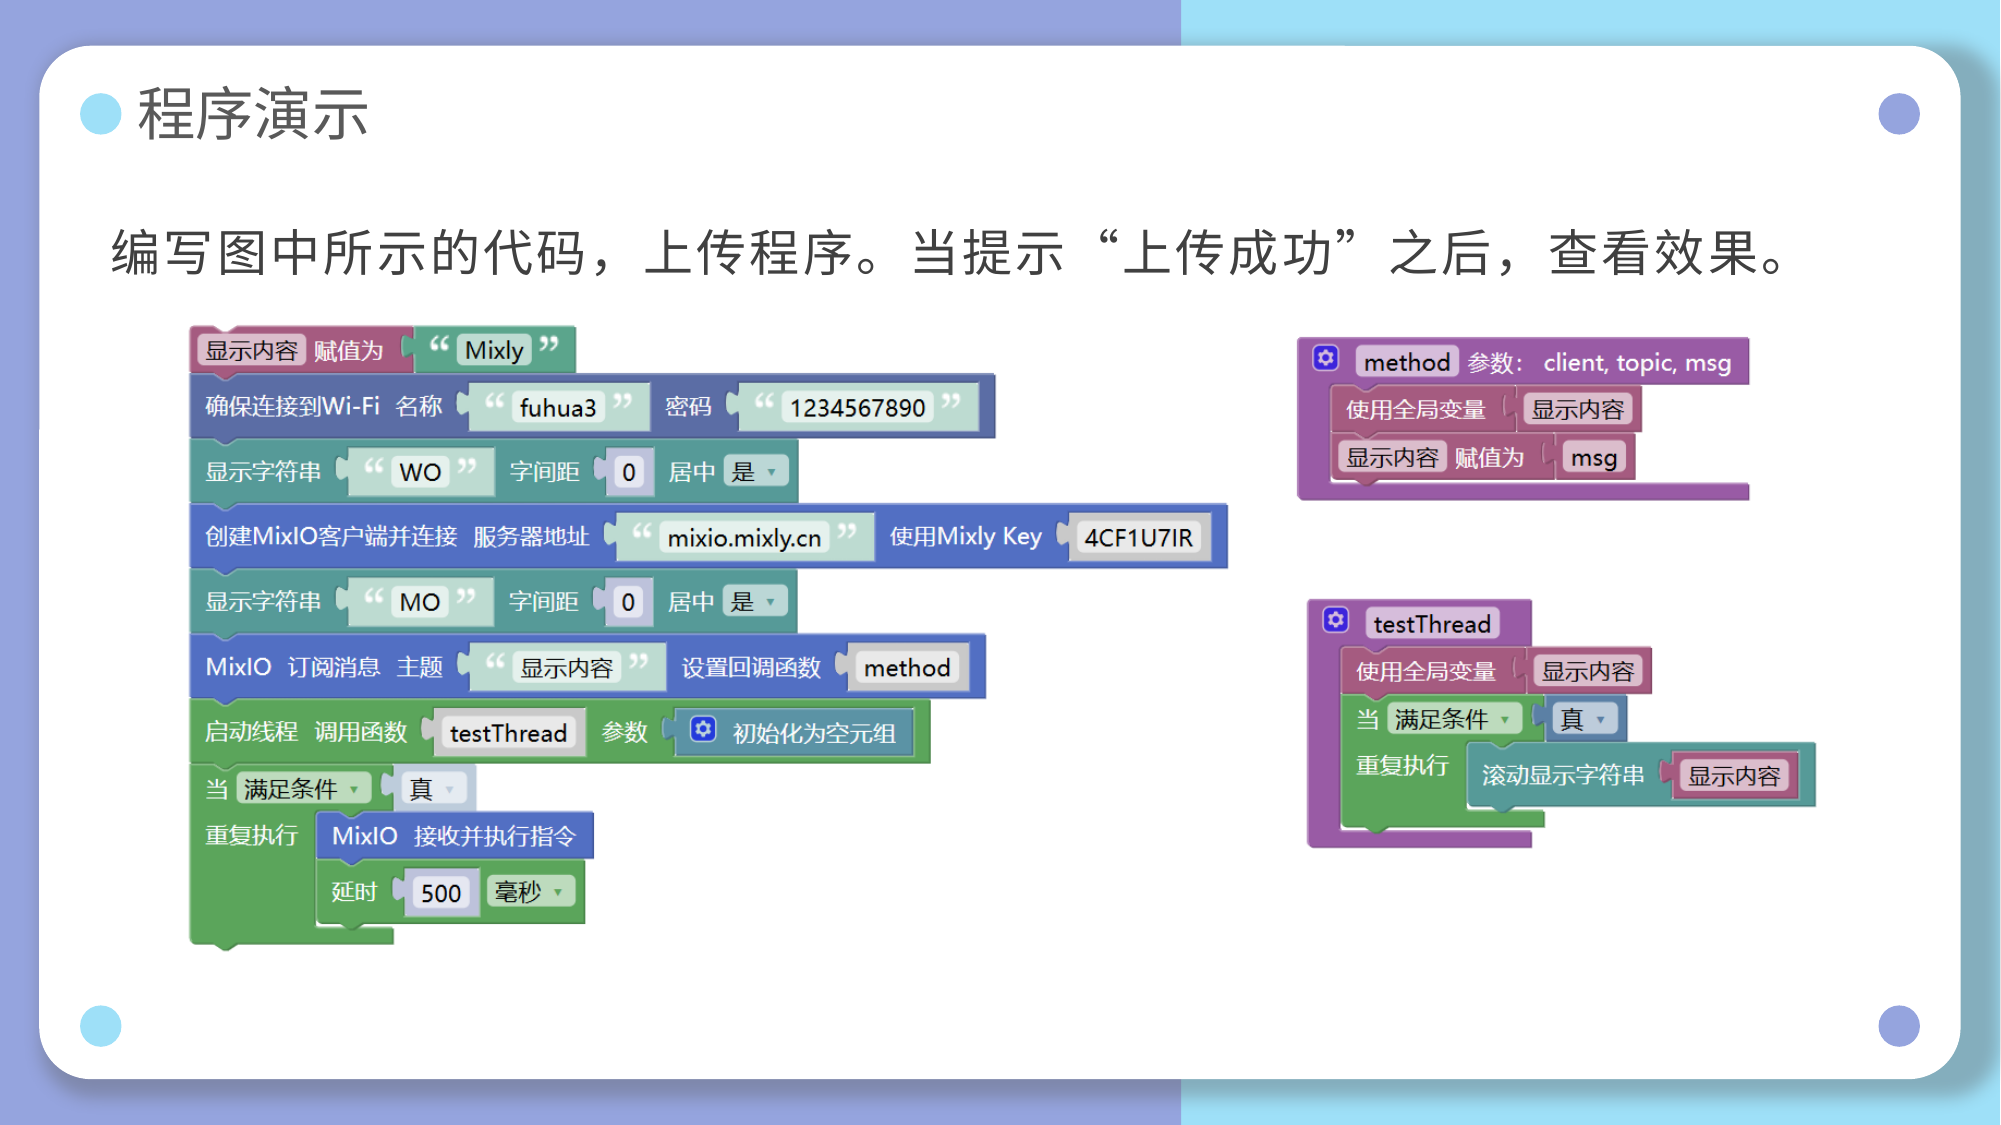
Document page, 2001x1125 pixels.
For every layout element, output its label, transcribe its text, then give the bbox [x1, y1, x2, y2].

title 程序演示 [137, 77, 976, 157]
picture [180, 313, 1820, 959]
list 编写图中所示的代码，上传程序。当提示“上传成功”之后，查看效果。 [110, 196, 1762, 446]
